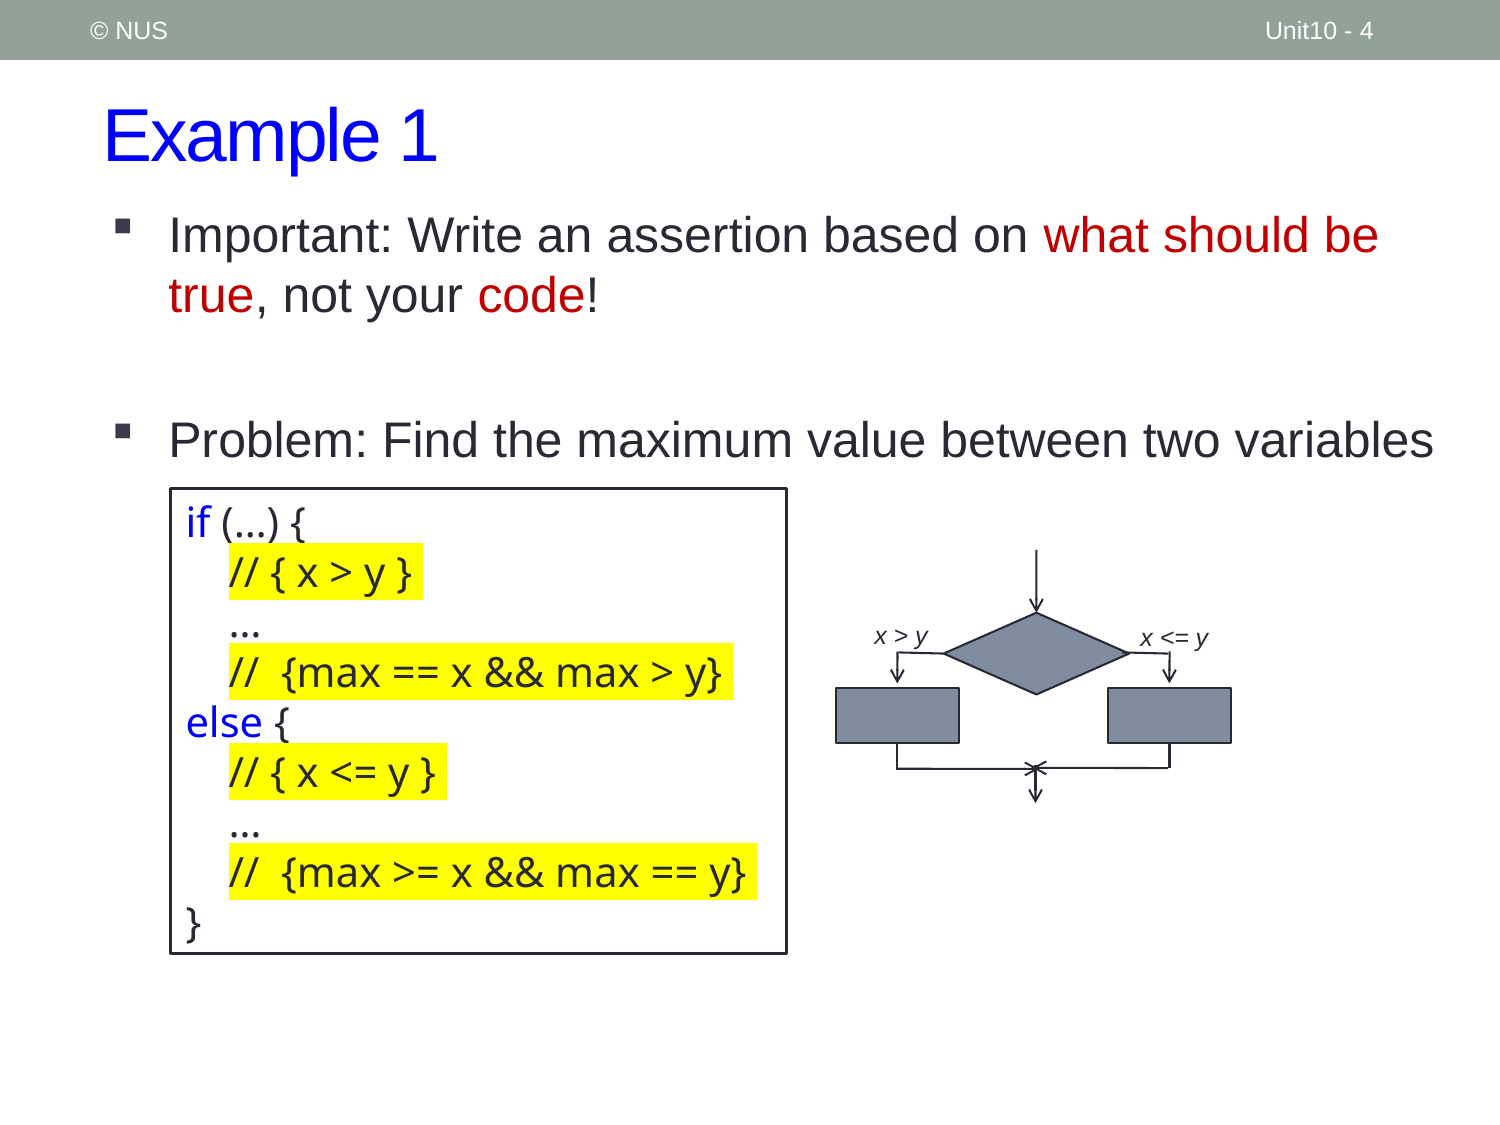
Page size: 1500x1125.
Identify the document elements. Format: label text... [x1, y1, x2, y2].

text_box if (…) { // { x > y } … // {max == x && max > y} else { // { x <= y } … // {max >= x && max == y} } [168, 486, 789, 955]
title Example 1 [87, 62, 1463, 200]
slide_number © NUS [75, 3, 550, 57]
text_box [835, 550, 1232, 804]
slide_number Unit10 - 4 [1250, 3, 1425, 57]
list Important: Write an assertion based on what should be true, not your code! Problem: Find the maximum value between two variables [96, 194, 1472, 1122]
